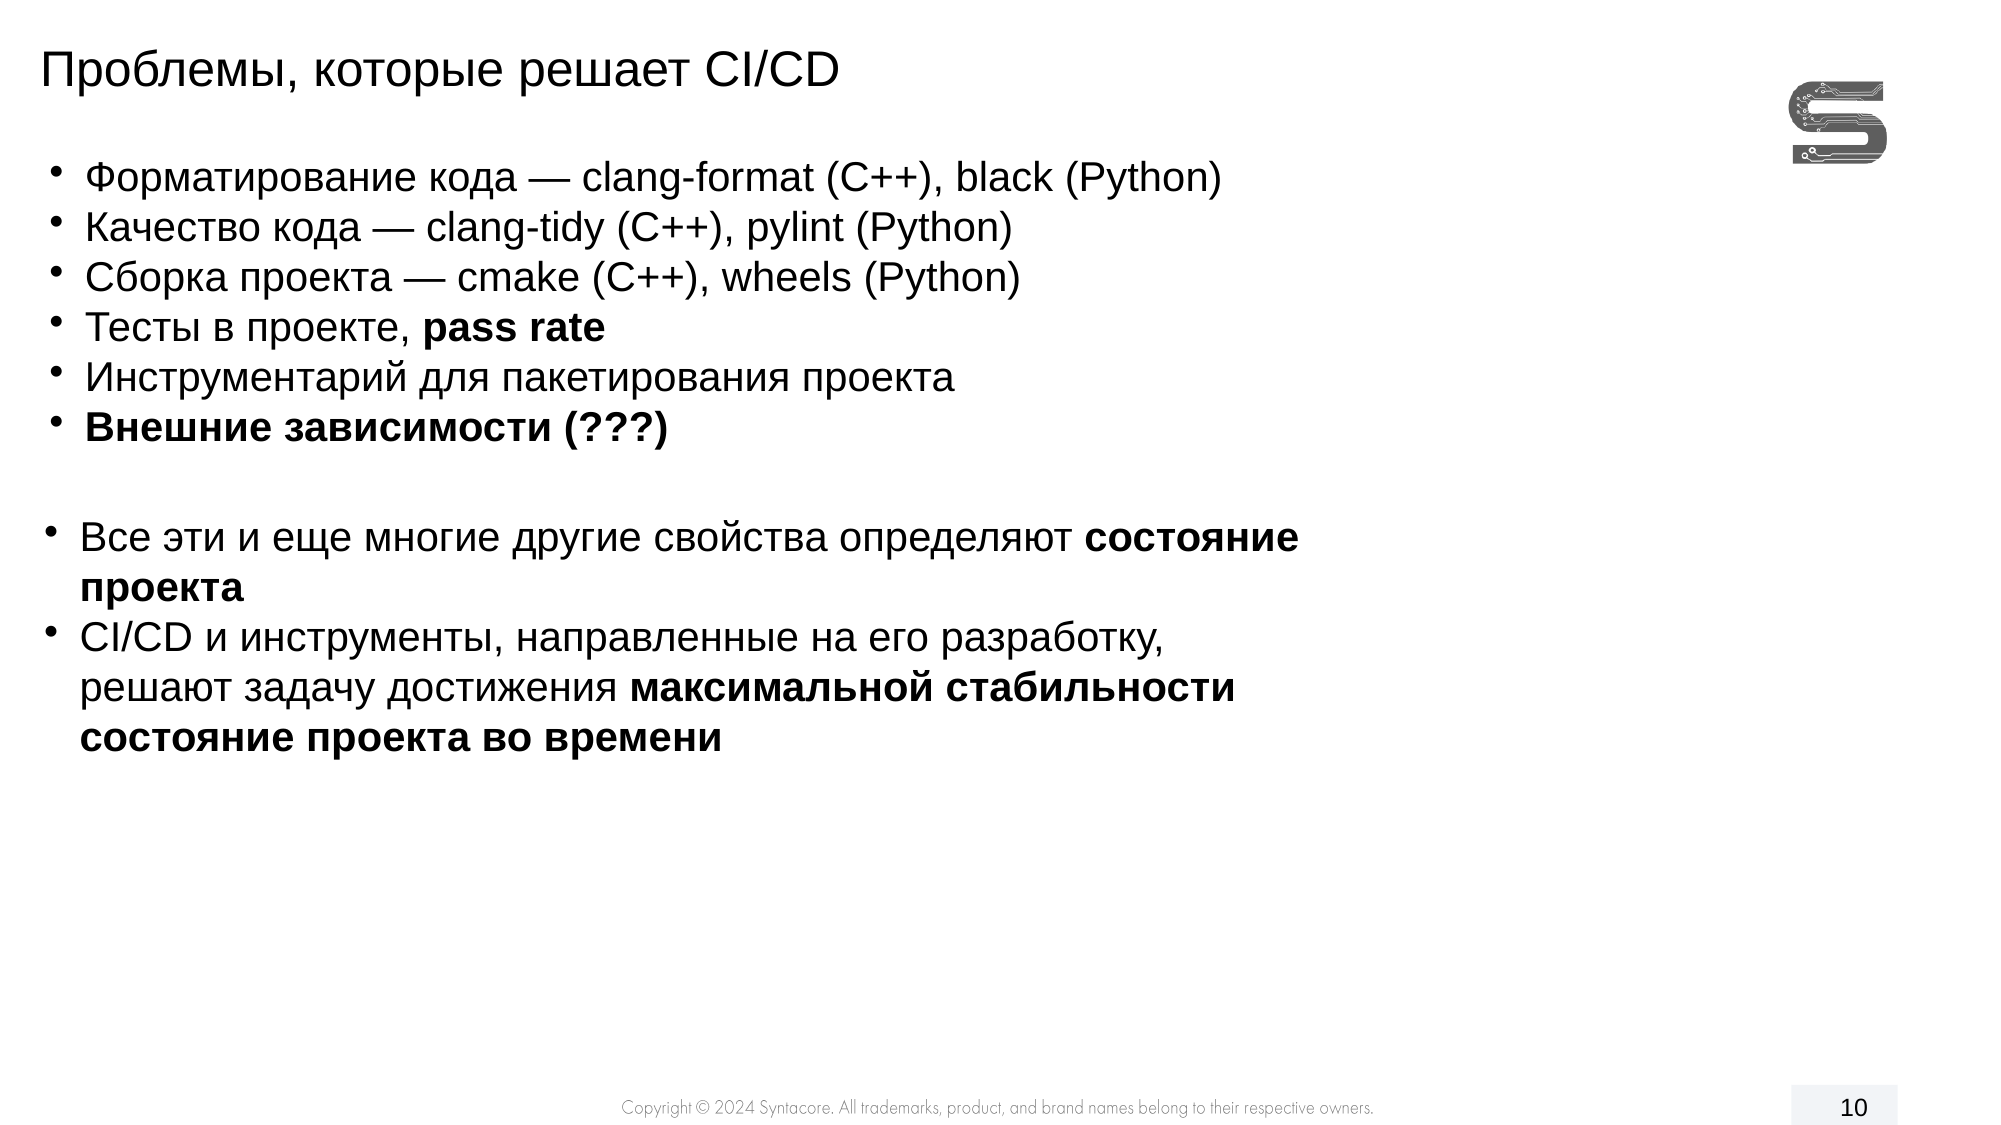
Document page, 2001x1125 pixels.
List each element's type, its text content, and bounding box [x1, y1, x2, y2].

picture [1788, 81, 1887, 164]
text_box Форматирование кода — clang-format (C++), black (Python) Качество кода — clang-tidy (C++), pylint (Python) Сборка проекта — cmake (C++), wheels (Python) Тесты в проекте, pass rate Инструментарий для пакетирования проекта Внешние зависимости (???) [34, 141, 1329, 473]
text_box Все эти и еще многие другие свойства определяют состояние проекта CI/CD и инструменты, направленные на его разработку, решают задачу достижения максимальной стабильности состояние проекта во времени [29, 501, 1324, 833]
picture [621, 1094, 1381, 1119]
text_box <number> [1825, 1084, 1969, 1125]
text_box Проблемы, которые решает CI/CD [0, 29, 1000, 101]
